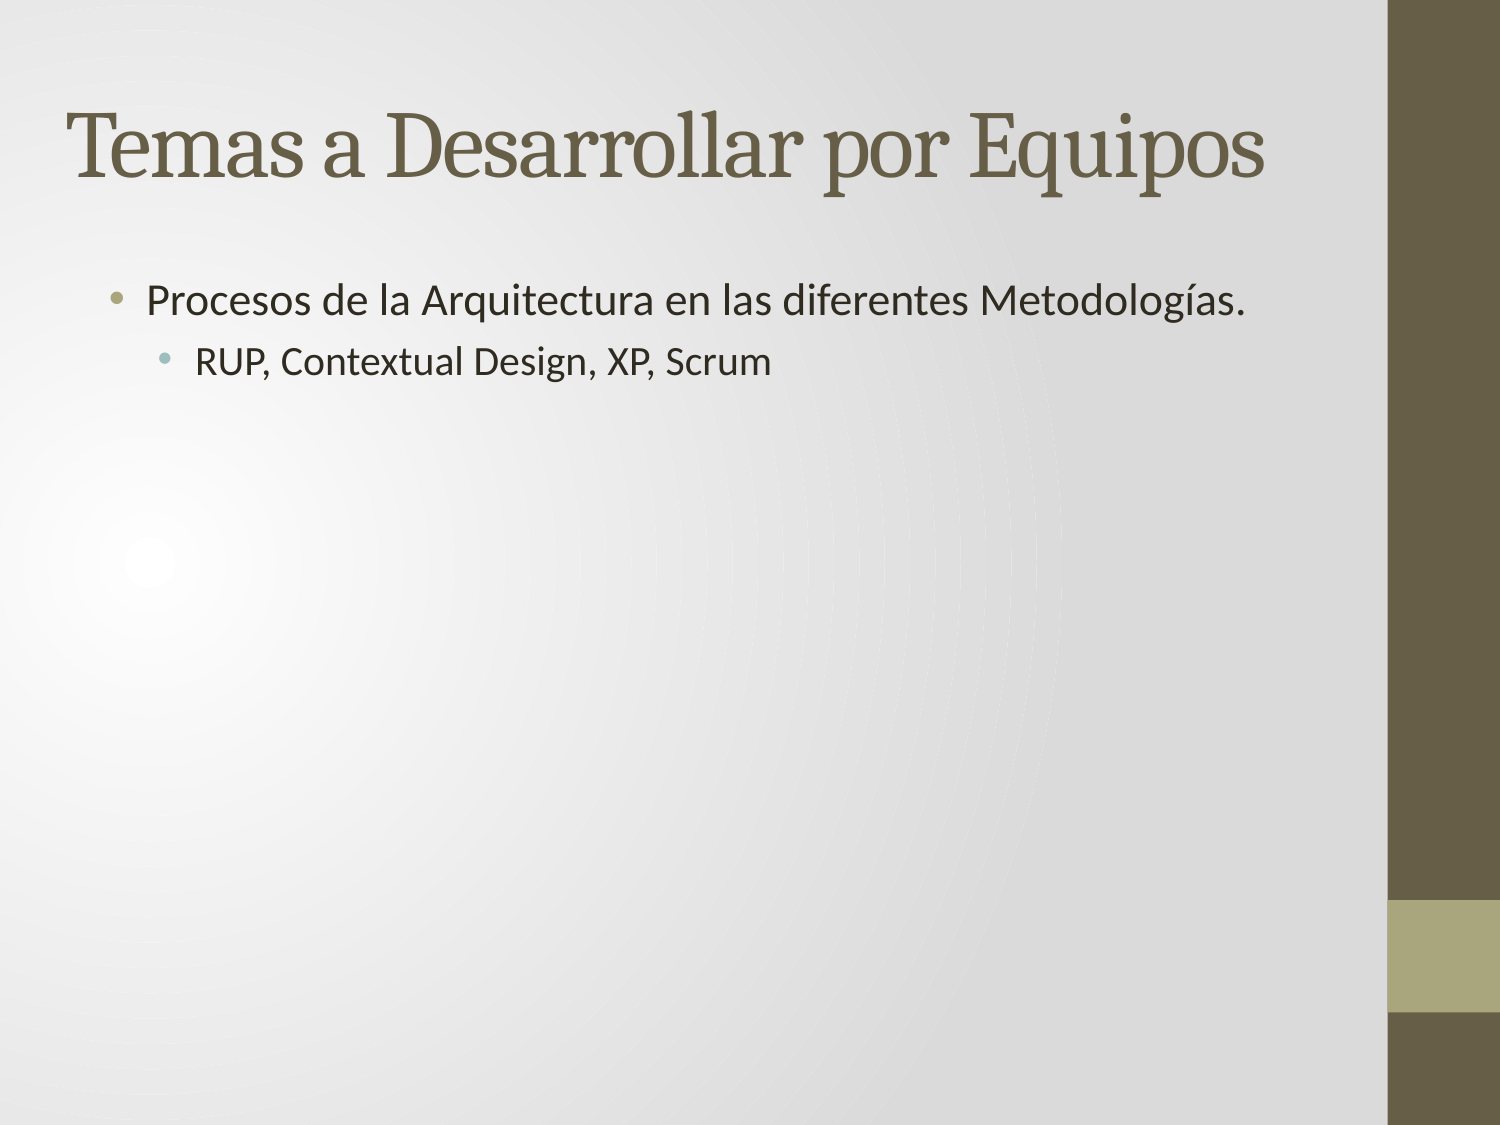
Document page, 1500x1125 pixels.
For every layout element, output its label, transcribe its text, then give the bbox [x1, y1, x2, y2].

list Procesos de la Arquitectura en las diferentes Metodologías. RUP, Contextual Design, XP, Scrum [75, 262, 1325, 1050]
title Temas a Desarrollar por Equipos [50, 45, 1363, 233]
